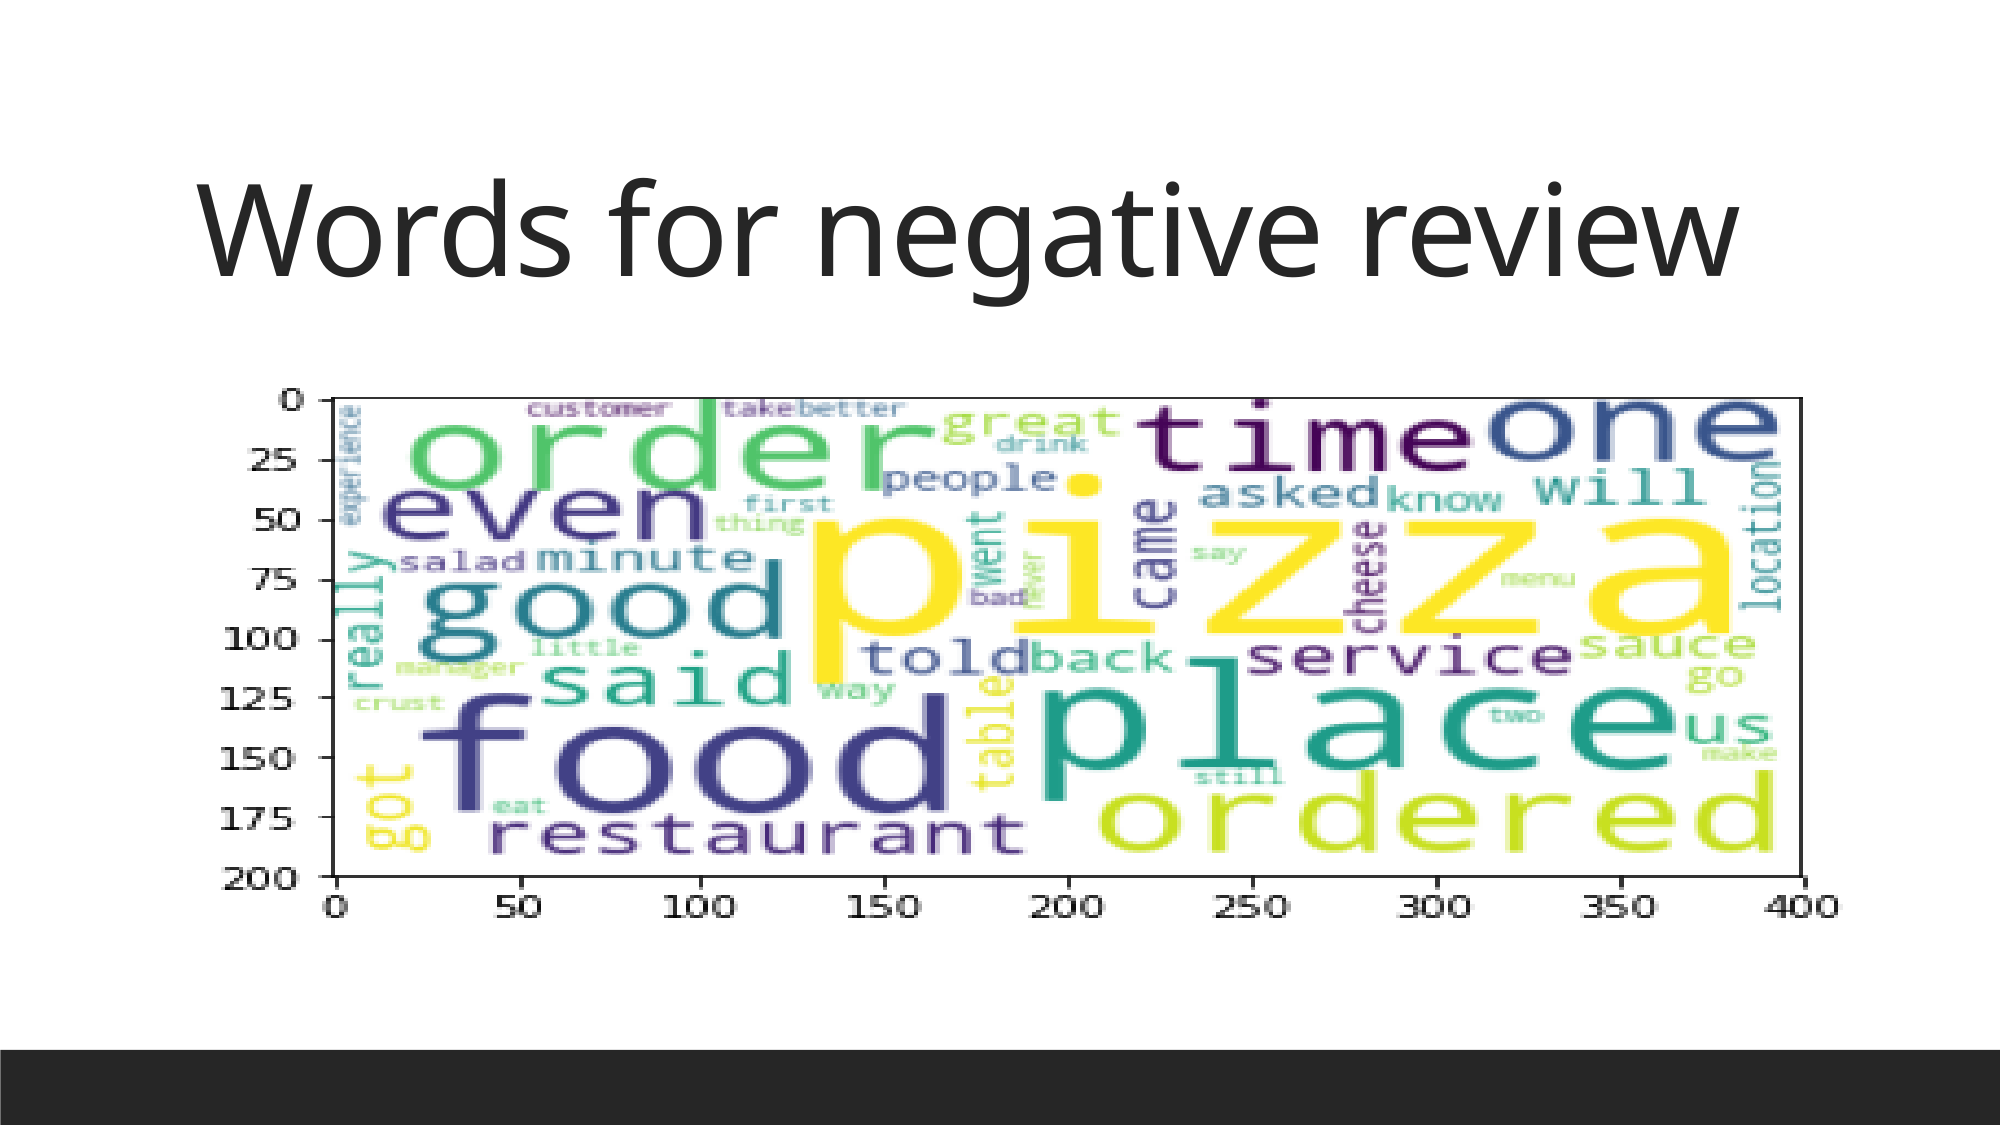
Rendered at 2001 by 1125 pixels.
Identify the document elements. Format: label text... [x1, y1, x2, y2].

title Words for negative review [180, 124, 1830, 312]
picture [169, 379, 1852, 971]
